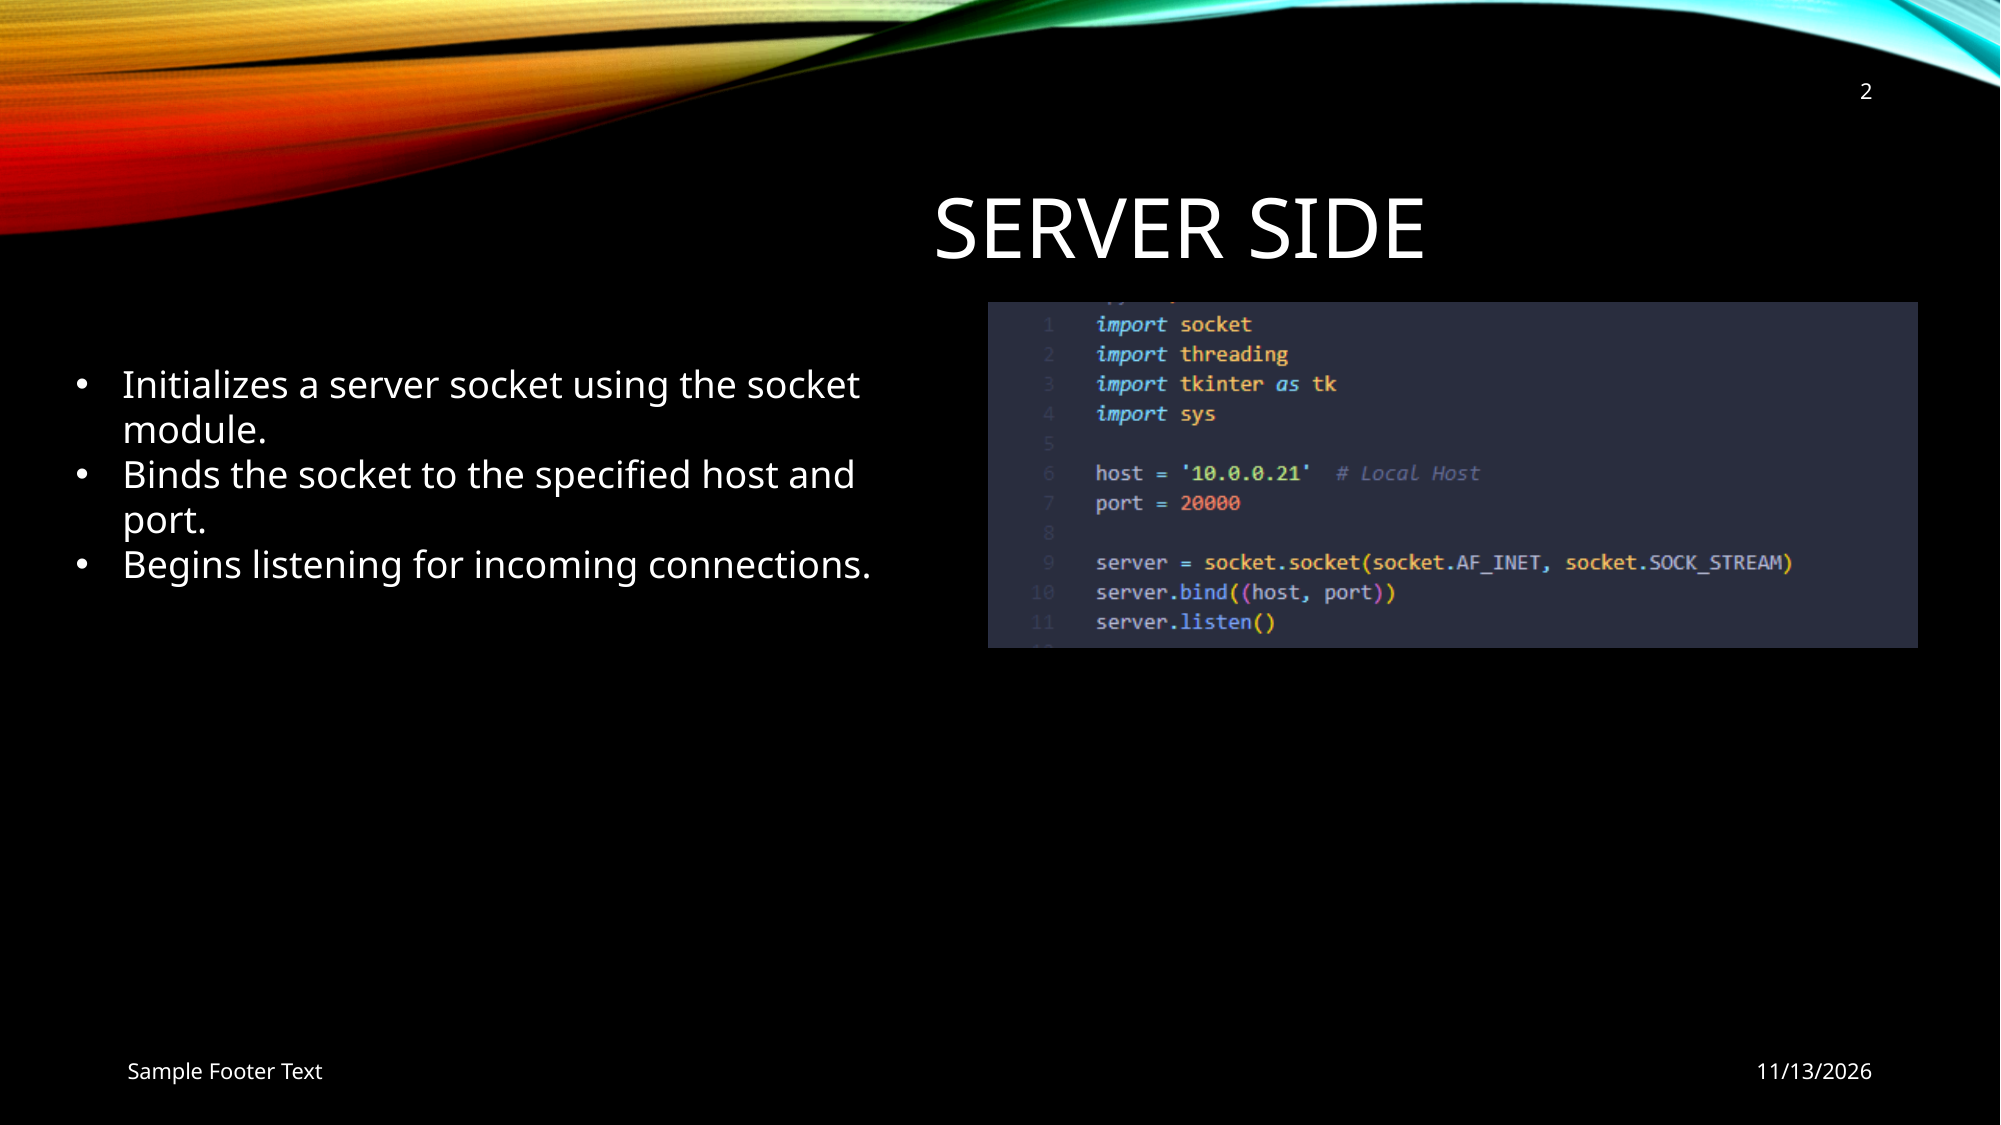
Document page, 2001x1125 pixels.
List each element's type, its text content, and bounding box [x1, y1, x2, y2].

text_box Initializes a server socket using the socket module. Binds the socket to the specified host and port. Begins listening for incoming connections. [60, 353, 927, 594]
picture [0, 0, 2000, 237]
title Server side [474, 125, 1888, 338]
footer Sample Footer Text [112, 1042, 1388, 1103]
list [987, 301, 1919, 648]
slide_number 2 [1437, 62, 1888, 123]
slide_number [1410, 1042, 1888, 1103]
